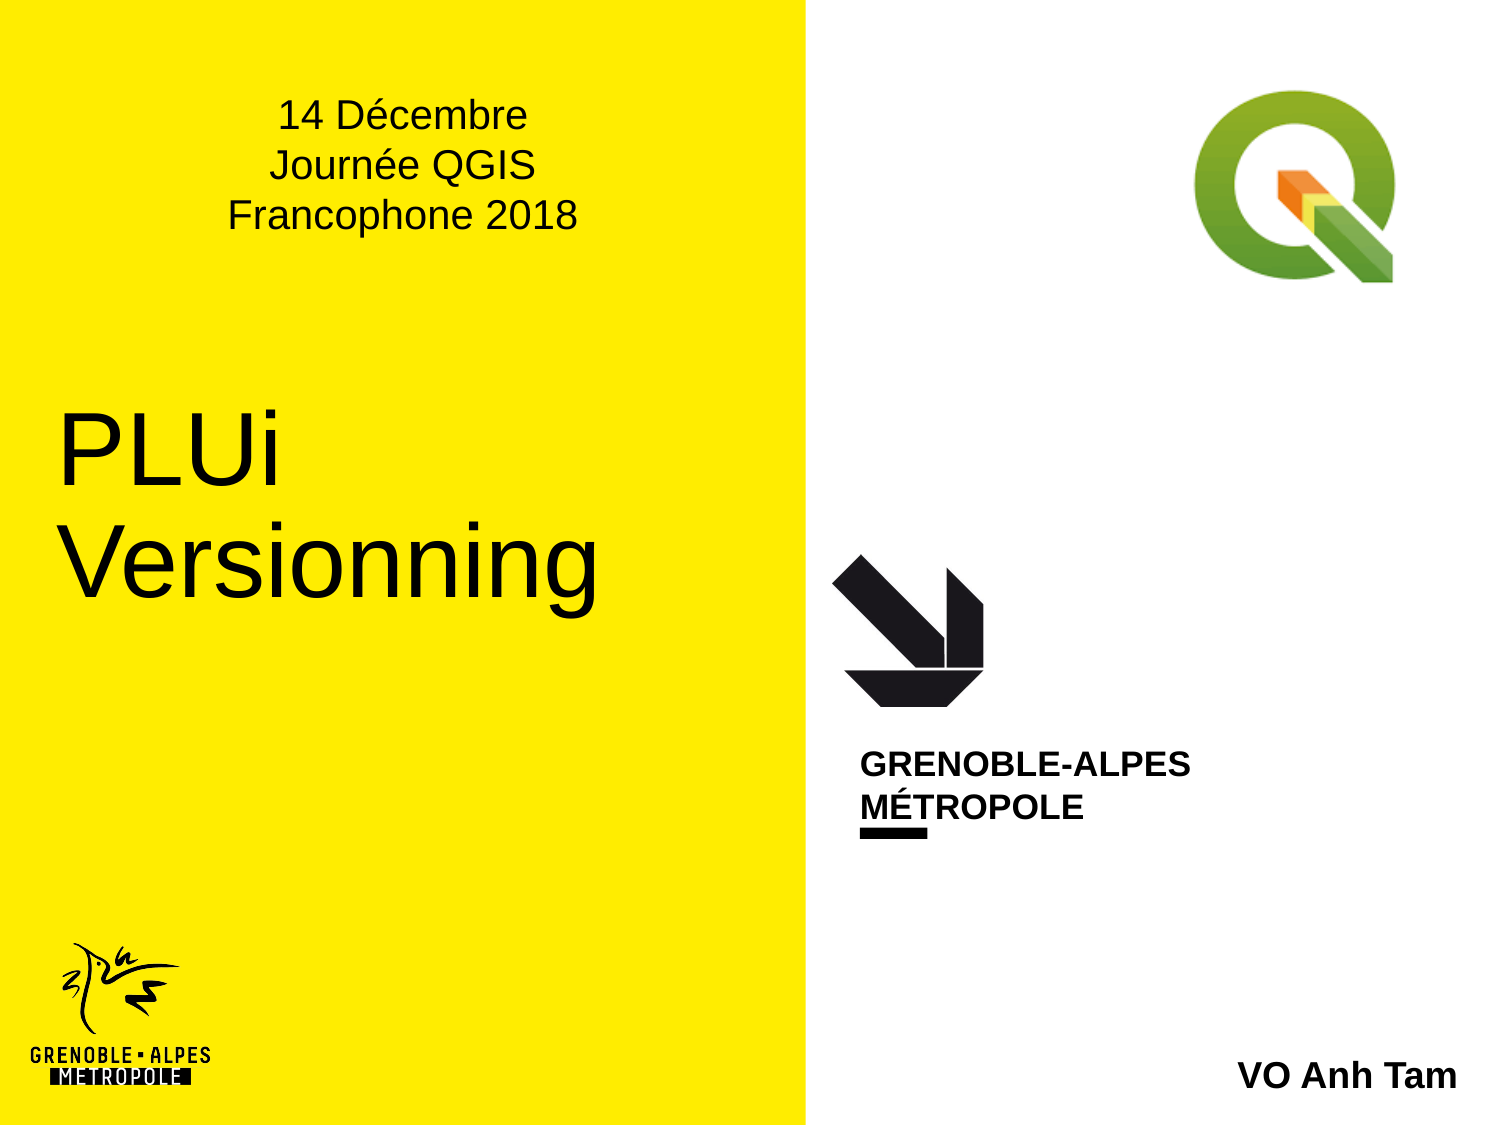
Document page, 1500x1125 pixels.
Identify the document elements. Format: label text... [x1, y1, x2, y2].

picture [29, 943, 212, 1085]
text_box VO Anh Tam [1111, 1035, 1473, 1096]
text_box 14 Décembre Journée QGIS Francophone 2018 [137, 72, 669, 214]
picture [832, 554, 985, 707]
text_box [0, 0, 806, 1125]
text_box [859, 827, 928, 839]
picture [1111, 16, 1479, 354]
text_box PLUi Versionning [56, 353, 706, 775]
text_box GRENOBLE-ALPES MÉTROPOLE [859, 741, 1332, 775]
